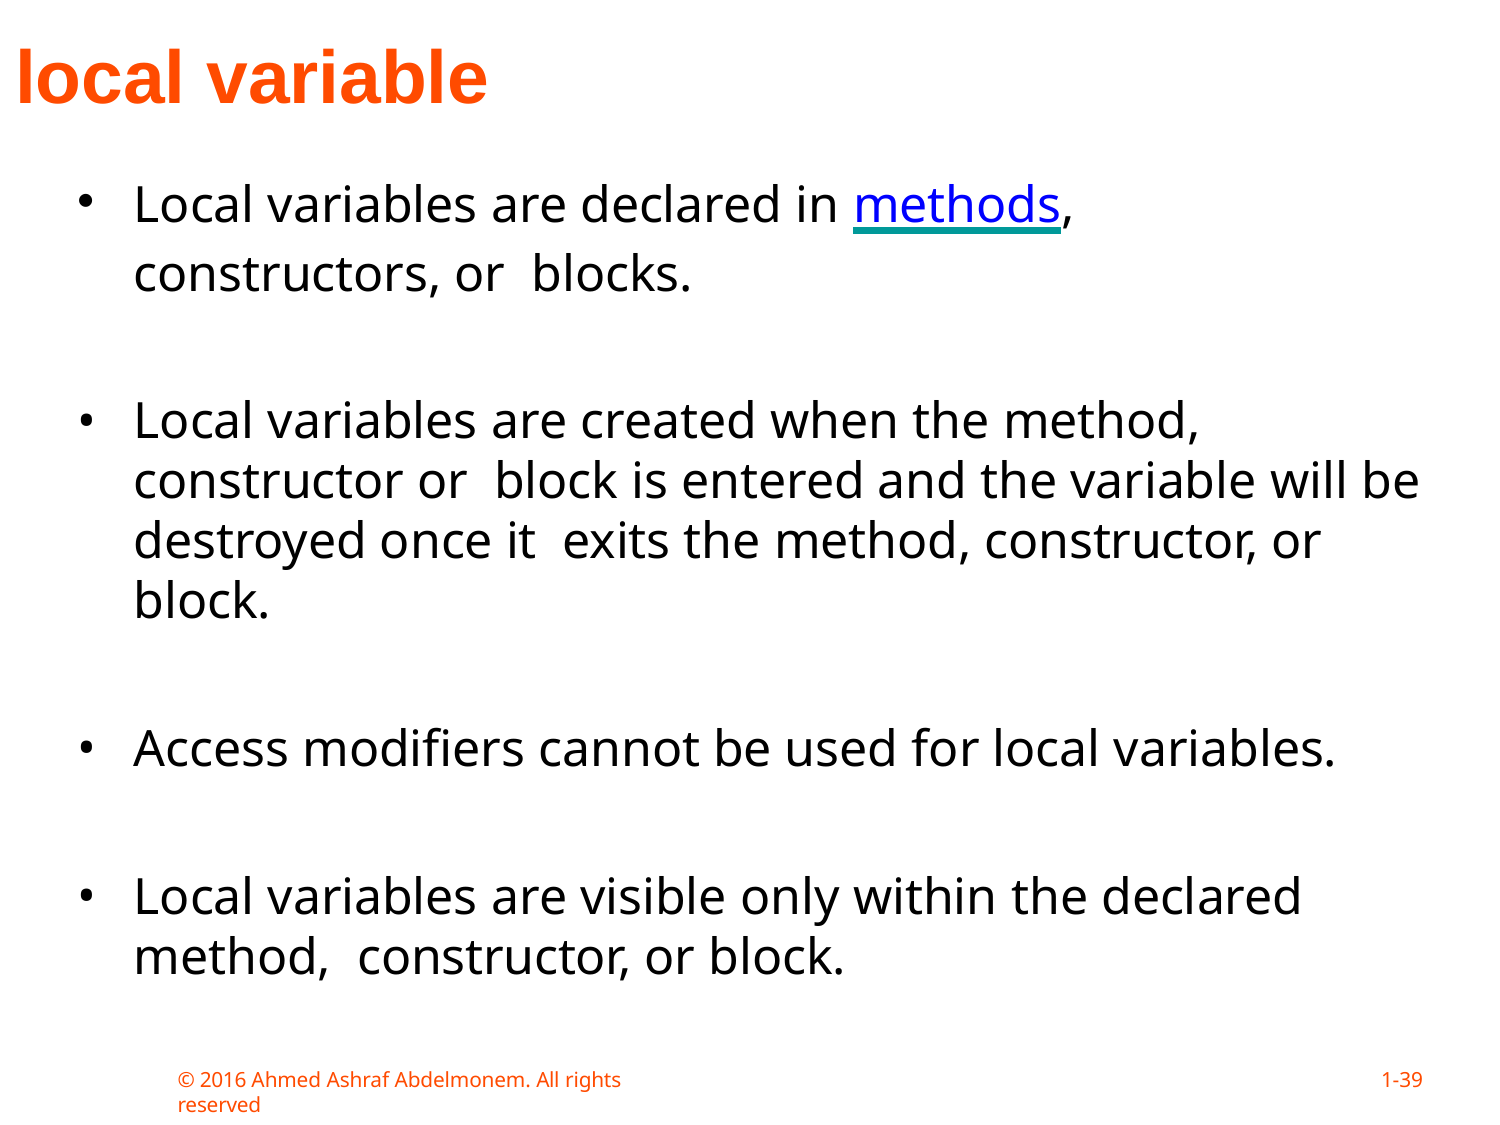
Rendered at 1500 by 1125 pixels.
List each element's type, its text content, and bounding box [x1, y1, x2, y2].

footer © 2016 Ahmed Ashraf Abdelmonem. All rights reserved [175, 1067, 689, 1125]
list Local variables are declared in methods, constructors, or blocks. Local variables are created when the method, constructor or block is entered and the variable will be destroyed once it exits the method, constructor, or block. Access modifiers cannot be used for local variables. Local variables are visible only within the declared method, constructor, or block. [32, 170, 1468, 985]
slide_number 1-10 [1378, 1067, 1429, 1125]
title local variable [12, 26, 493, 217]
